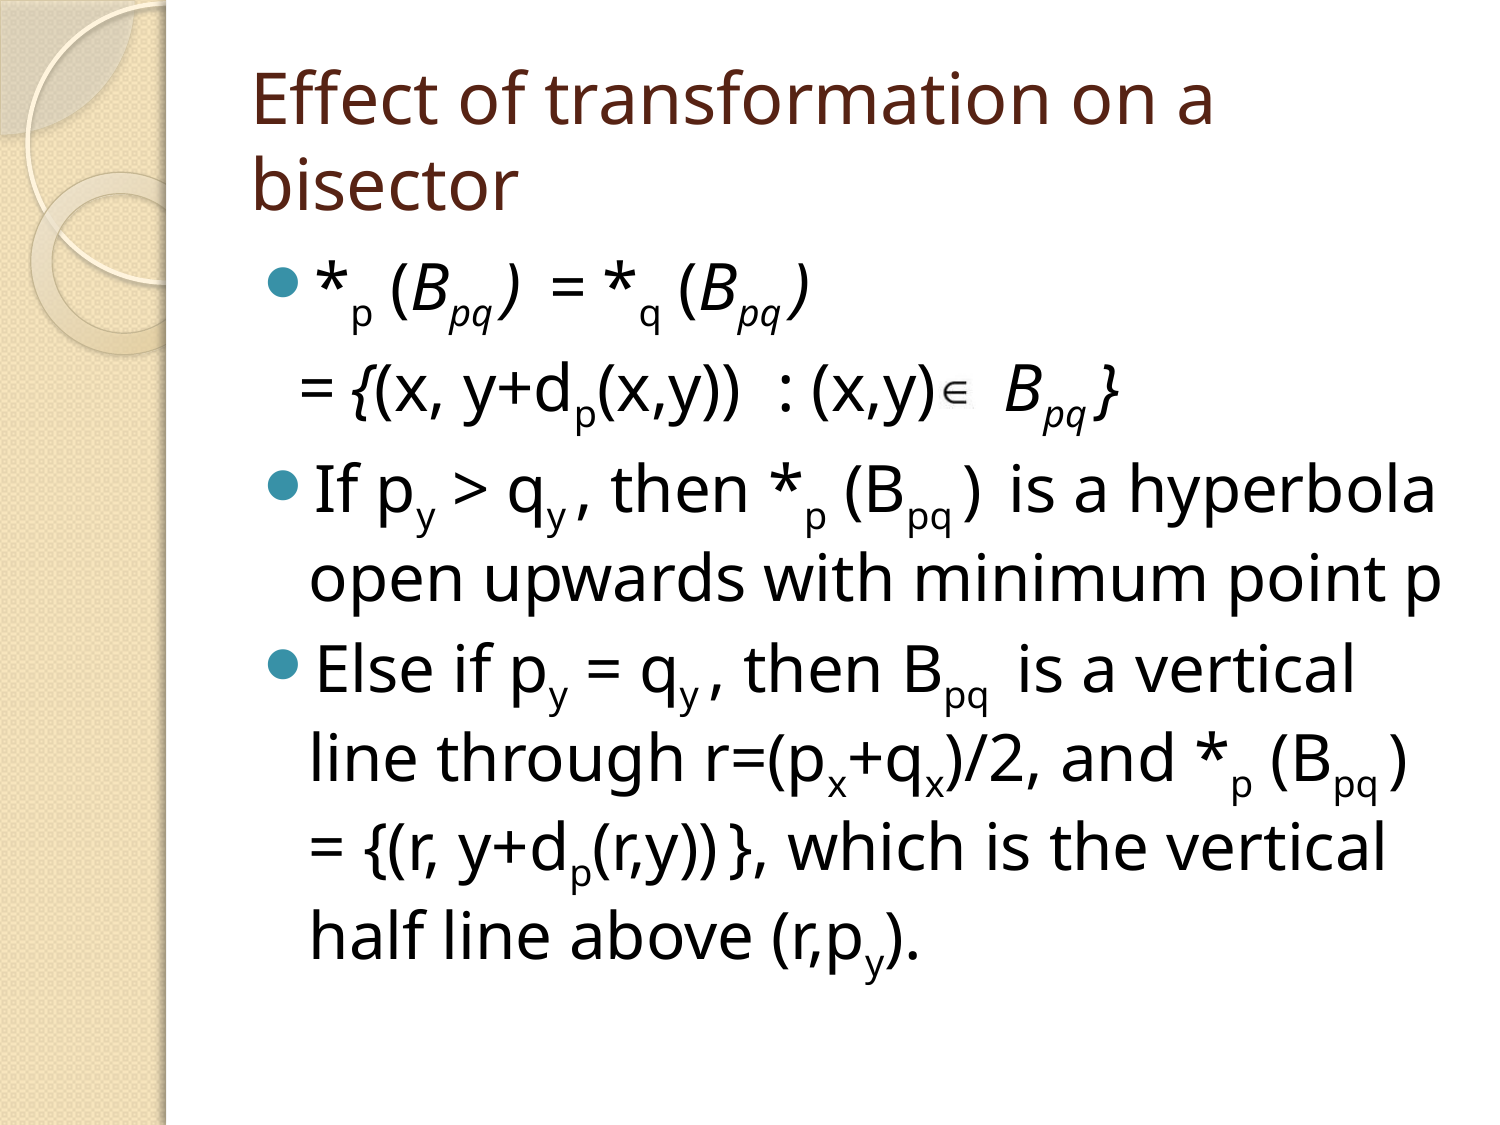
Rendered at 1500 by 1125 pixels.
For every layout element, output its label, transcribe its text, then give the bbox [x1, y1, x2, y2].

picture [938, 373, 976, 410]
title Effect of transformation on a bisector [235, 45, 1466, 233]
list *p (Bpq ) = *q (Bpq ) = {(x, y+dp(x,y)) : (x,y) Bpq } If py > qy , then *p (Bpq ) is a hyperbola open upwards with minimum point p Else if py = qy , then Bpq is a vertical line through r=(px+qx)/2, and *p (Bpq ) = {(r, y+dp(r,y)) }, which is the vertical half line above (r,py). [235, 237, 1466, 1025]
